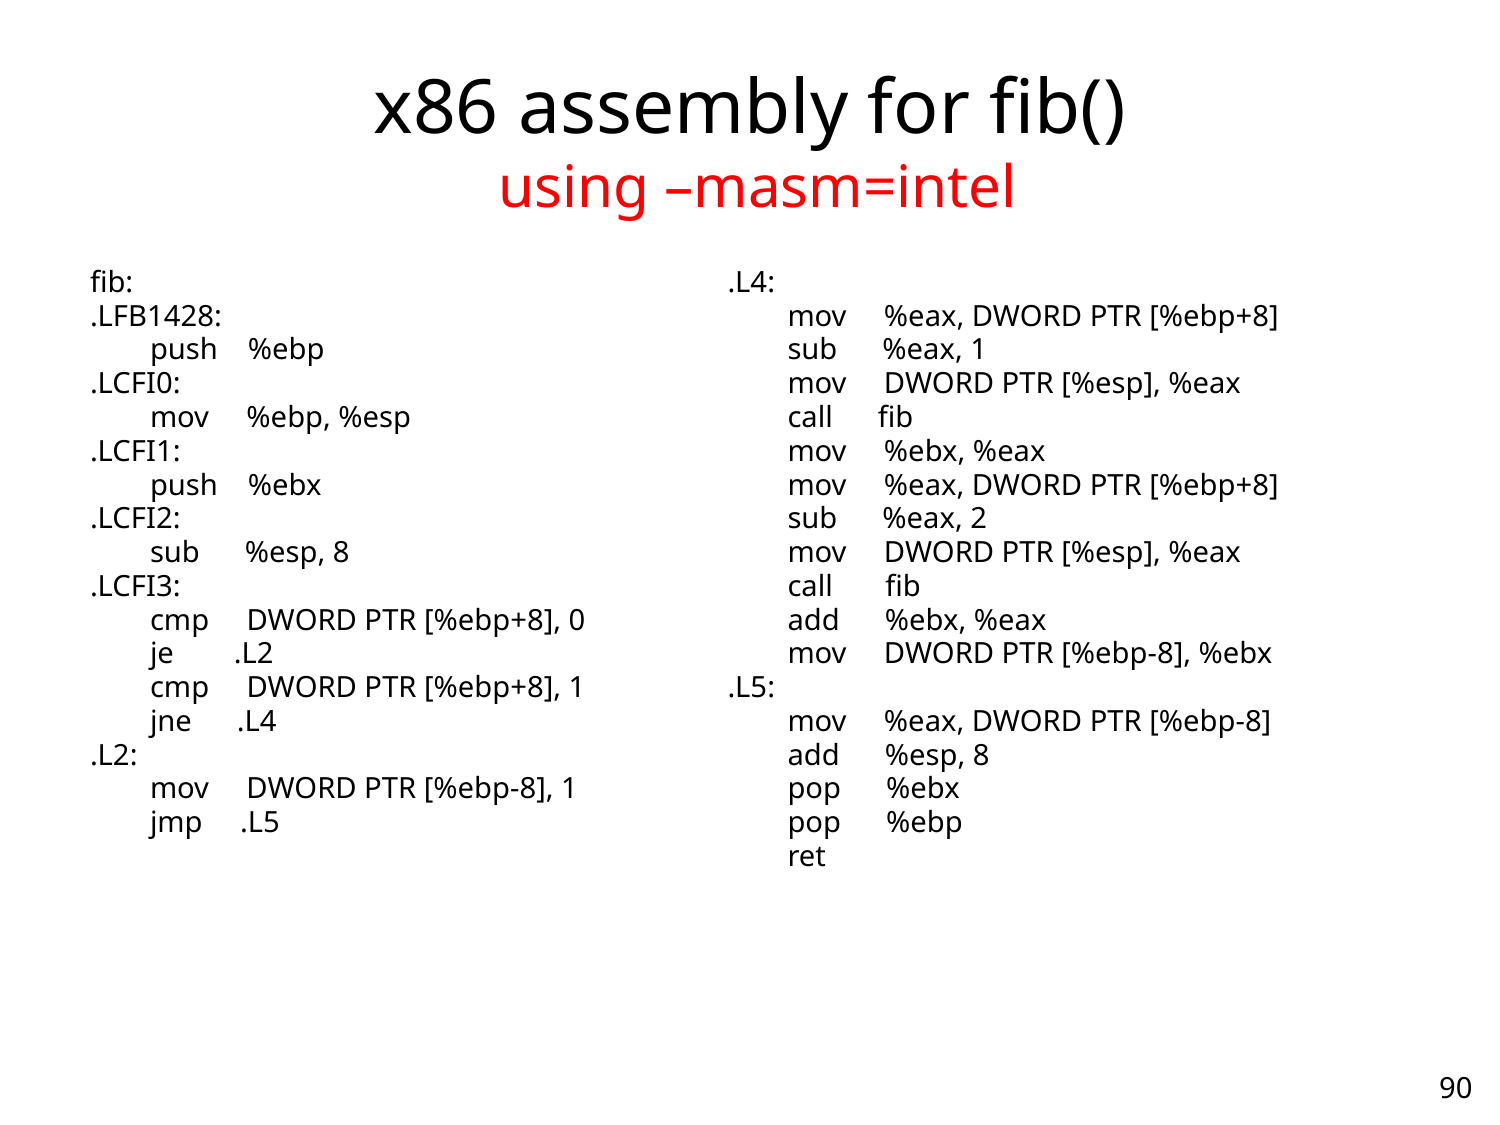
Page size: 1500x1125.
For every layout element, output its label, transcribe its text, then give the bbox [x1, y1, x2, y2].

list .L4: mov %eax, DWORD PTR [%ebp+8] sub %eax, 1 mov DWORD PTR [%esp], %eax call fib mov %ebx, %eax mov %eax, DWORD PTR [%ebp+8] sub %eax, 2 mov DWORD PTR [%esp], %eax call fib add %ebx, %eax mov DWORD PTR [%ebp-8], %ebx .L5: mov %eax, DWORD PTR [%ebp-8] add %esp, 8 pop %ebx pop %ebp ret [712, 262, 1426, 1006]
list fib: .LFB1428: push %ebp .LCFI0: mov %ebp, %esp .LCFI1: push %ebx .LCFI2: sub %esp, 8 .LCFI3: cmp DWORD PTR [%ebp+8], 0 je .L2 cmp DWORD PTR [%ebp+8], 1 jne .L4 .L2: mov DWORD PTR [%ebp-8], 1 jmp .L5 [74, 262, 712, 1006]
title x86 assembly for fib() using –masm=intel [74, 44, 1426, 233]
